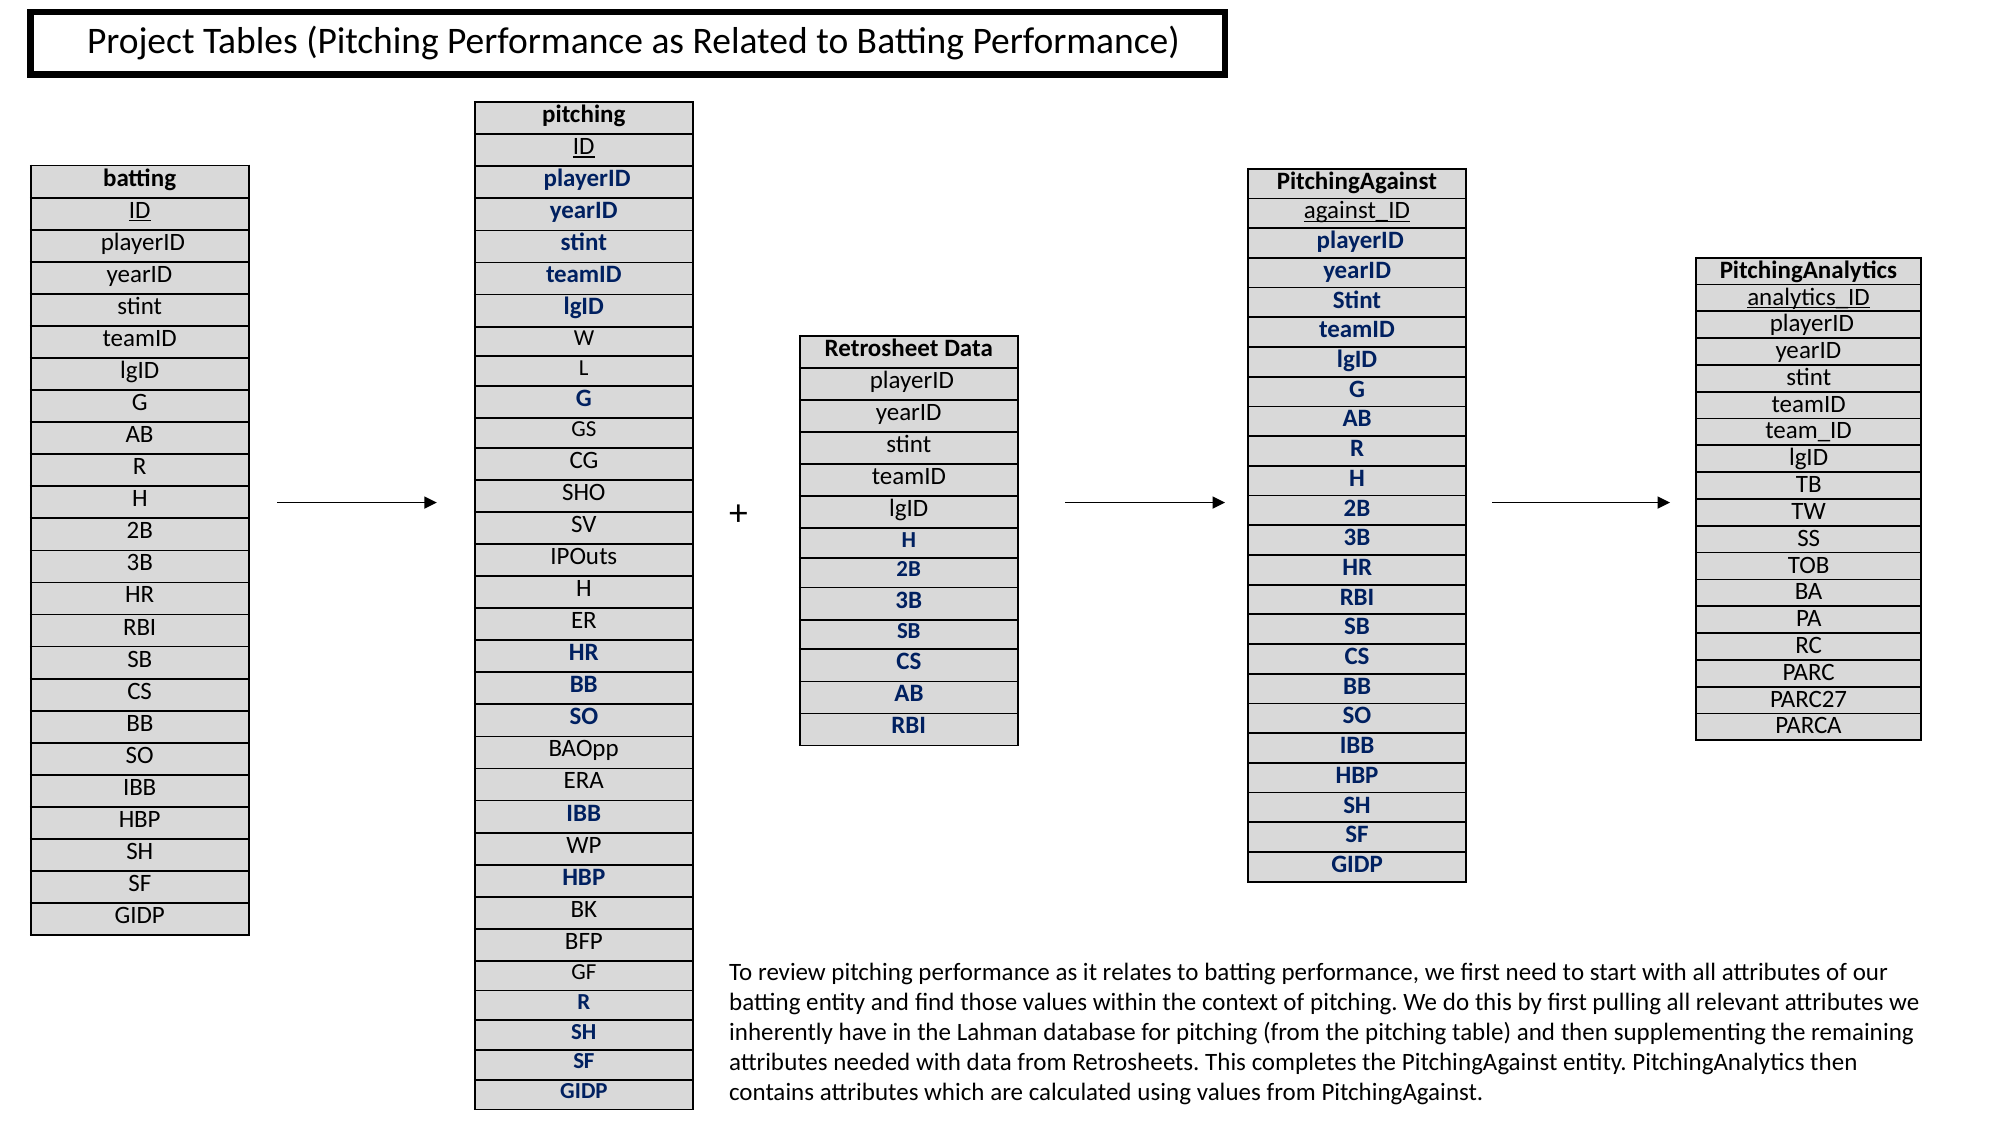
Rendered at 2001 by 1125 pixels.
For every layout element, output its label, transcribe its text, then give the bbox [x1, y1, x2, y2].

table_cell stint [476, 231, 692, 262]
table_cell GIDP [1249, 853, 1465, 881]
table_cell G [476, 387, 692, 417]
table_cell TW [1697, 500, 1920, 525]
table_cell H [476, 577, 692, 607]
table_cell lgID [476, 295, 692, 326]
table_cell IBB [476, 801, 692, 832]
table_cell ID [476, 135, 692, 165]
table_cell AB [1249, 407, 1465, 435]
table_cell ER [476, 609, 692, 639]
table_cell 2B [801, 559, 1017, 587]
table_cell PARC27 [1697, 688, 1920, 713]
table_cell SB [801, 621, 1017, 648]
text_box [30, 69, 1226, 76]
table_cell BK [476, 898, 692, 928]
table_cell CS [801, 650, 1017, 681]
table_cell TOB [1697, 553, 1920, 579]
table_cell BB [32, 712, 248, 742]
table_cell teamID [32, 327, 248, 357]
table_cell HBP [1249, 764, 1465, 792]
table_cell G [1249, 378, 1465, 406]
table_cell SB [32, 647, 248, 678]
table_cell yearID [32, 263, 248, 293]
table_cell BA [1697, 580, 1920, 605]
table_cell RC [1697, 634, 1920, 659]
table_header PitchingAgainst [1249, 170, 1465, 198]
table_cell ID [32, 199, 248, 229]
table_cell PARCA [1697, 714, 1920, 739]
table_cell HR [32, 583, 248, 614]
table_cell RBI [32, 615, 248, 646]
table_header Retrosheet Data [801, 337, 1017, 367]
table_cell CS [32, 680, 248, 710]
table_cell against_ID [1249, 199, 1465, 227]
table_cell BAOpp [476, 737, 692, 768]
table_cell RBI [1249, 586, 1465, 613]
table_cell SH [32, 840, 248, 870]
table_cell R [1249, 437, 1465, 465]
table_header batting [32, 166, 248, 197]
table_cell H [1249, 467, 1465, 495]
table_cell lgID [1697, 446, 1920, 471]
table_cell BB [1249, 675, 1465, 703]
table_cell 3B [801, 588, 1017, 619]
table_cell SO [32, 744, 248, 774]
table_cell team_ID [1697, 419, 1920, 444]
table_cell BFP [476, 930, 692, 960]
table_cell SV [476, 513, 692, 543]
table_cell IBB [1249, 734, 1465, 762]
table_cell GS [476, 419, 692, 447]
table_cell lgID [32, 359, 248, 389]
table_cell yearID [801, 401, 1017, 431]
table_cell SF [1249, 823, 1465, 851]
table_cell playerID [1249, 229, 1465, 257]
table_cell IBB [32, 776, 248, 806]
table_cell SF [476, 1051, 692, 1079]
table_cell AB [801, 682, 1017, 713]
table_cell RBI [801, 714, 1017, 745]
text_box Project Tables (Pitching Performance as Related to Batting Performance) [30, 8, 1238, 69]
table_cell SS [1697, 527, 1920, 552]
table_cell playerID [801, 369, 1017, 399]
table_cell PA [1697, 607, 1920, 632]
table_cell GIDP [32, 904, 248, 934]
table_cell SH [1249, 793, 1465, 821]
table_cell teamID [1697, 393, 1920, 418]
table_cell SO [476, 705, 692, 736]
table_cell HBP [476, 866, 692, 896]
table_cell teamID [801, 465, 1017, 495]
table_cell yearID [1697, 339, 1920, 364]
table_cell IPOuts [476, 545, 692, 575]
table_cell SH [476, 1021, 692, 1049]
table_cell G [32, 391, 248, 421]
table_cell SB [1249, 615, 1465, 643]
table_cell 2B [1249, 496, 1465, 524]
table_cell stint [32, 295, 248, 325]
table_cell R [476, 991, 692, 1019]
table_cell H [801, 529, 1017, 557]
table_cell playerID [476, 167, 692, 197]
table_cell R [32, 455, 248, 485]
table_cell H [32, 487, 248, 517]
table_cell lgID [1249, 348, 1465, 376]
table_cell lgID [801, 497, 1017, 527]
table_cell Stint [1249, 288, 1465, 316]
table_cell analytics_ID [1697, 285, 1920, 310]
table_cell yearID [1249, 259, 1465, 287]
table_cell 3B [1249, 526, 1465, 554]
table_cell CS [1249, 645, 1465, 673]
table_cell ERA [476, 769, 692, 800]
table_cell SO [1249, 704, 1465, 732]
text_box To review pitching performance as it relates to batting performance, we first need to start with all attributes of our batting entity and find those values within the context of pitching. We do this by first pulling all relevant attributes we inherently have in the Lahman database for pitching (from the pitching table) and then supplementing the remaining attributes needed with data from Retrosheets. This completes the PitchingAgainst entity. PitchingAnalytics then contains attributes which are calculated using values from PitchingAgainst. [714, 947, 1949, 1113]
table_cell HBP [32, 808, 248, 838]
table_header PitchingAnalytics [1697, 259, 1920, 284]
table_cell PARC [1697, 661, 1920, 686]
table_cell HR [1249, 556, 1465, 584]
table_cell WP [476, 834, 692, 864]
text_box + [714, 480, 777, 541]
table_header pitching [476, 103, 692, 133]
table_cell AB [32, 423, 248, 453]
table_cell stint [801, 433, 1017, 463]
table_cell W [476, 328, 692, 355]
table_cell L [476, 357, 692, 385]
table_cell GIDP [476, 1081, 692, 1109]
table_cell 2B [32, 519, 248, 550]
table_cell SHO [476, 481, 692, 511]
table_cell CG [476, 449, 692, 479]
table_cell HR [476, 641, 692, 671]
table_cell playerID [1697, 312, 1920, 337]
table_cell GF [476, 962, 692, 990]
table_cell yearID [476, 199, 692, 230]
table_cell stint [1697, 366, 1920, 391]
table_cell teamID [476, 263, 692, 294]
table_cell TB [1697, 473, 1920, 498]
table_cell BB [476, 673, 692, 703]
table_cell SF [32, 872, 248, 902]
table_cell 3B [32, 551, 248, 582]
table_cell playerID [32, 231, 248, 261]
table_cell teamID [1249, 318, 1465, 346]
